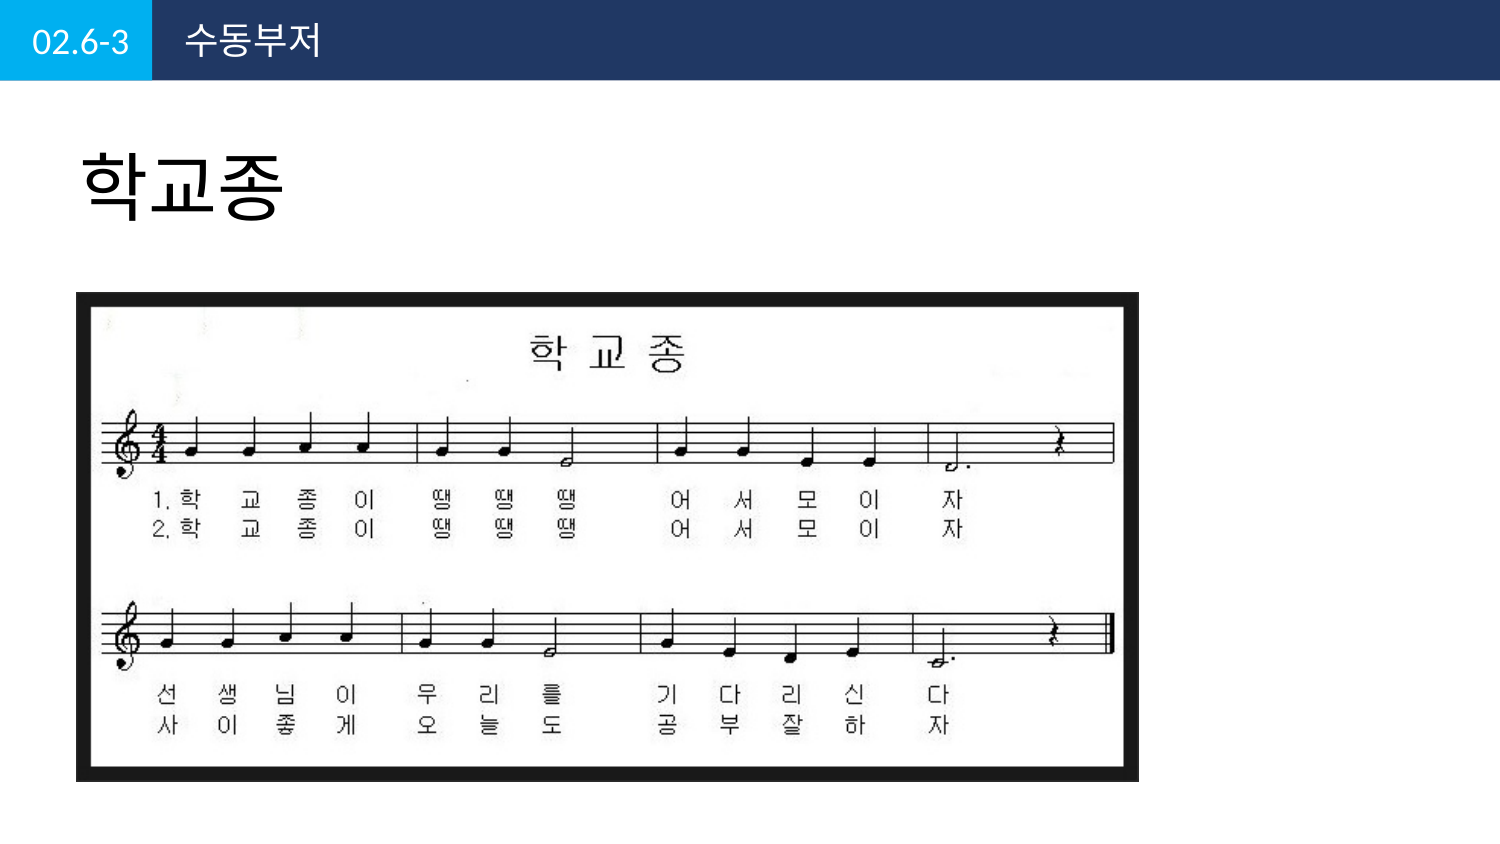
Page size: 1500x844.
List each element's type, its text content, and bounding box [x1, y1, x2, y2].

text_box [153, 0, 1500, 81]
picture [76, 292, 1139, 782]
text_box 수동부저 [169, 9, 945, 70]
text_box 학교종 [65, 133, 598, 239]
text_box [0, 0, 153, 81]
text_box 02.6-3 [17, 9, 153, 70]
